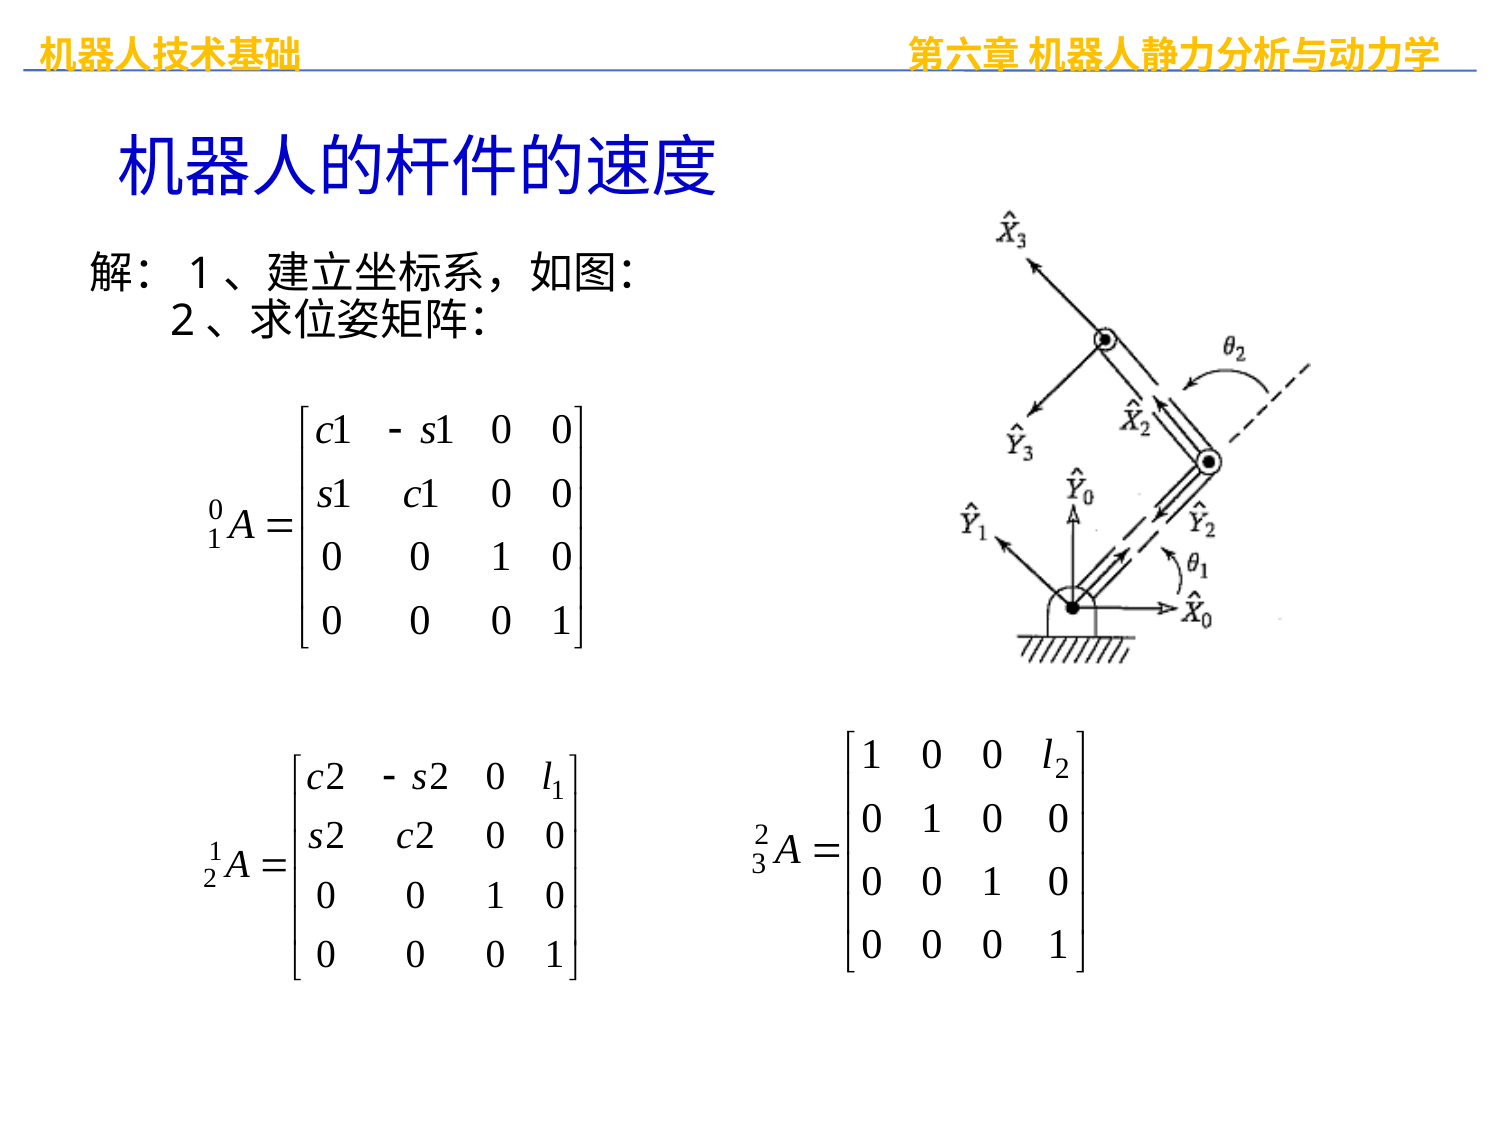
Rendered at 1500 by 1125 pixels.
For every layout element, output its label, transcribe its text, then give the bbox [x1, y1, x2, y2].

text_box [200, 397, 600, 658]
picture [936, 199, 1312, 670]
list 解：1、建立坐标系，如图： 2、求位姿矩阵： [74, 243, 963, 1065]
title 机器人的杆件的速度 [102, 59, 1398, 278]
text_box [194, 746, 593, 990]
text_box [743, 722, 1102, 983]
